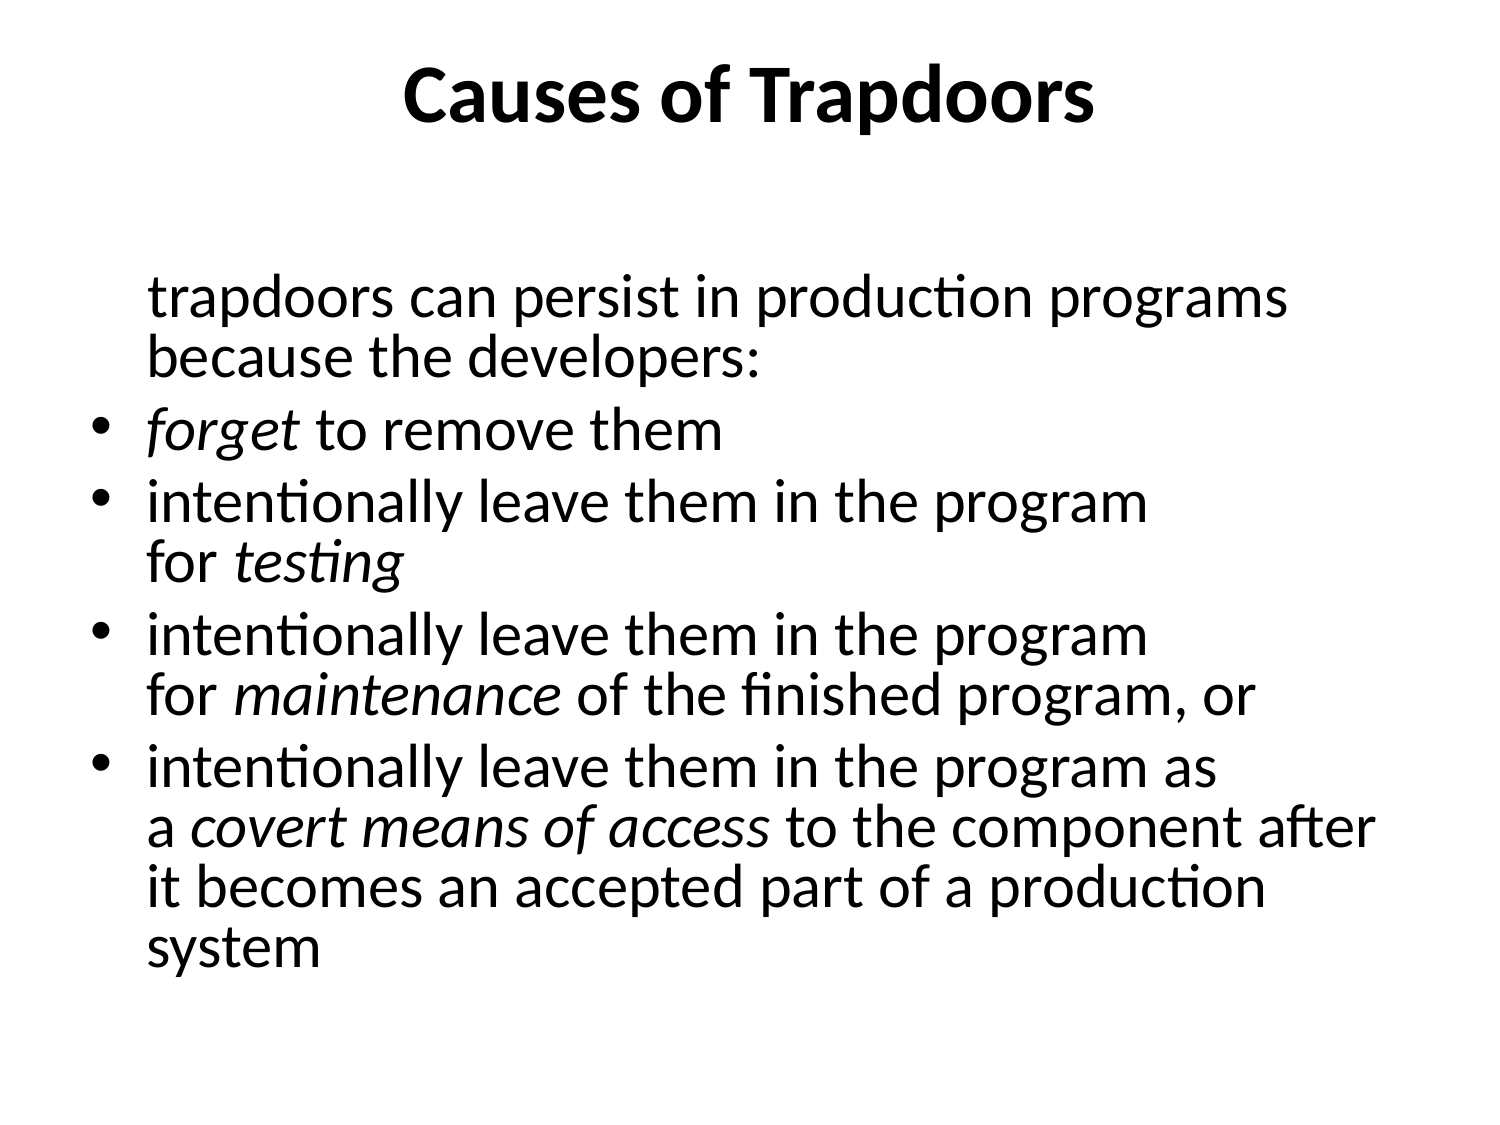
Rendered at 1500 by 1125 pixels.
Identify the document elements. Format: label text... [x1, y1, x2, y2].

title Causes of Trapdoors [75, 45, 1425, 233]
list trapdoors can persist in production programs because the developers: forget to remove them intentionally leave them in the program for testing intentionally leave them in the program for maintenance of the finished program, or intentionally leave them in the program as a covert means of access to the component after it becomes an accepted part of a production system [75, 262, 1425, 1005]
